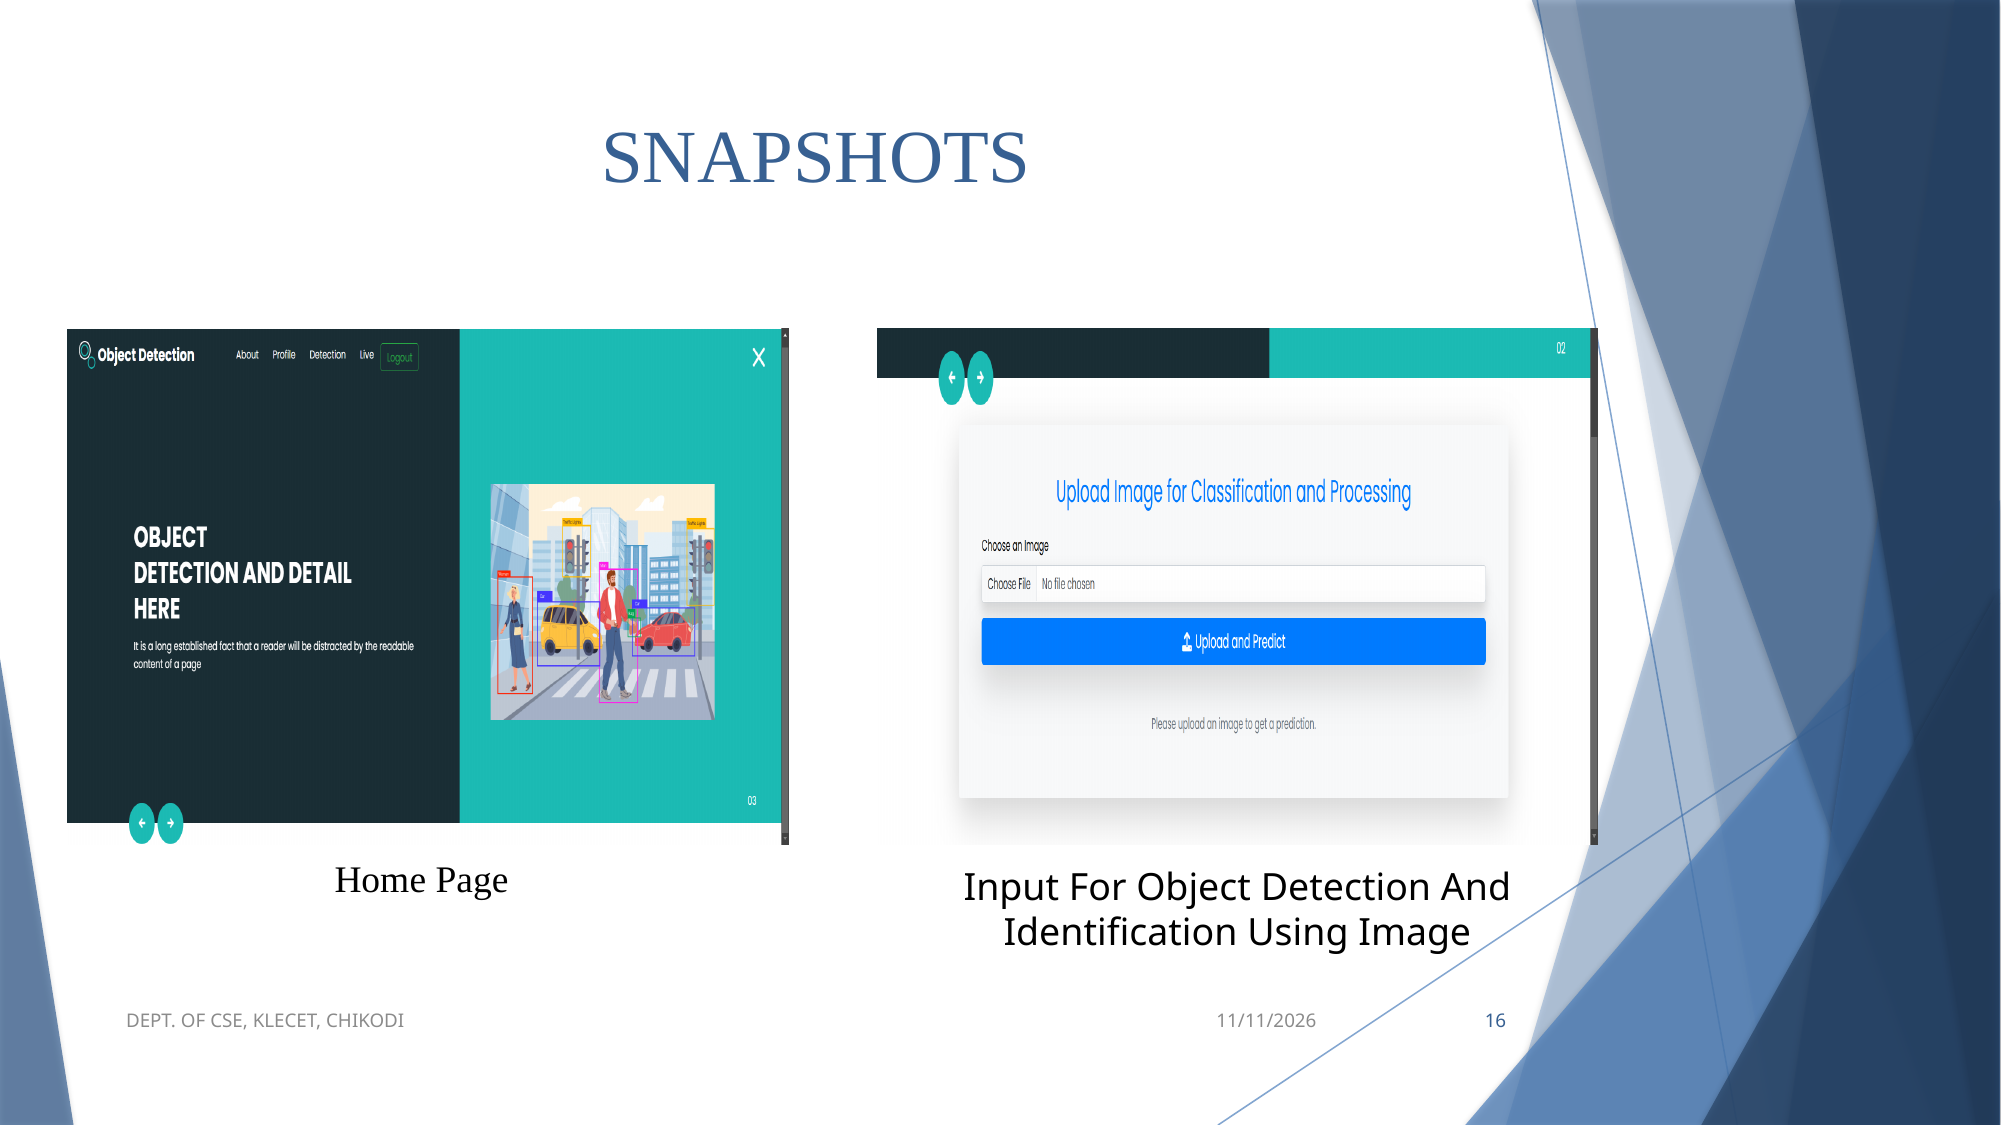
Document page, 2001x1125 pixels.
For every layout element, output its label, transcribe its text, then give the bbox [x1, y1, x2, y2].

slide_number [1181, 991, 1332, 1051]
text_box Home Page [319, 853, 524, 908]
text_box Input For Object Detection And Identification Using Image [944, 855, 1531, 960]
title SNAPSHOTS [111, 99, 1522, 230]
picture [67, 327, 789, 845]
footer DEPT. OF CSE, KLECET, CHIKODI [111, 991, 1145, 1051]
picture [876, 327, 1599, 845]
slide_number 16 [1409, 991, 1522, 1051]
